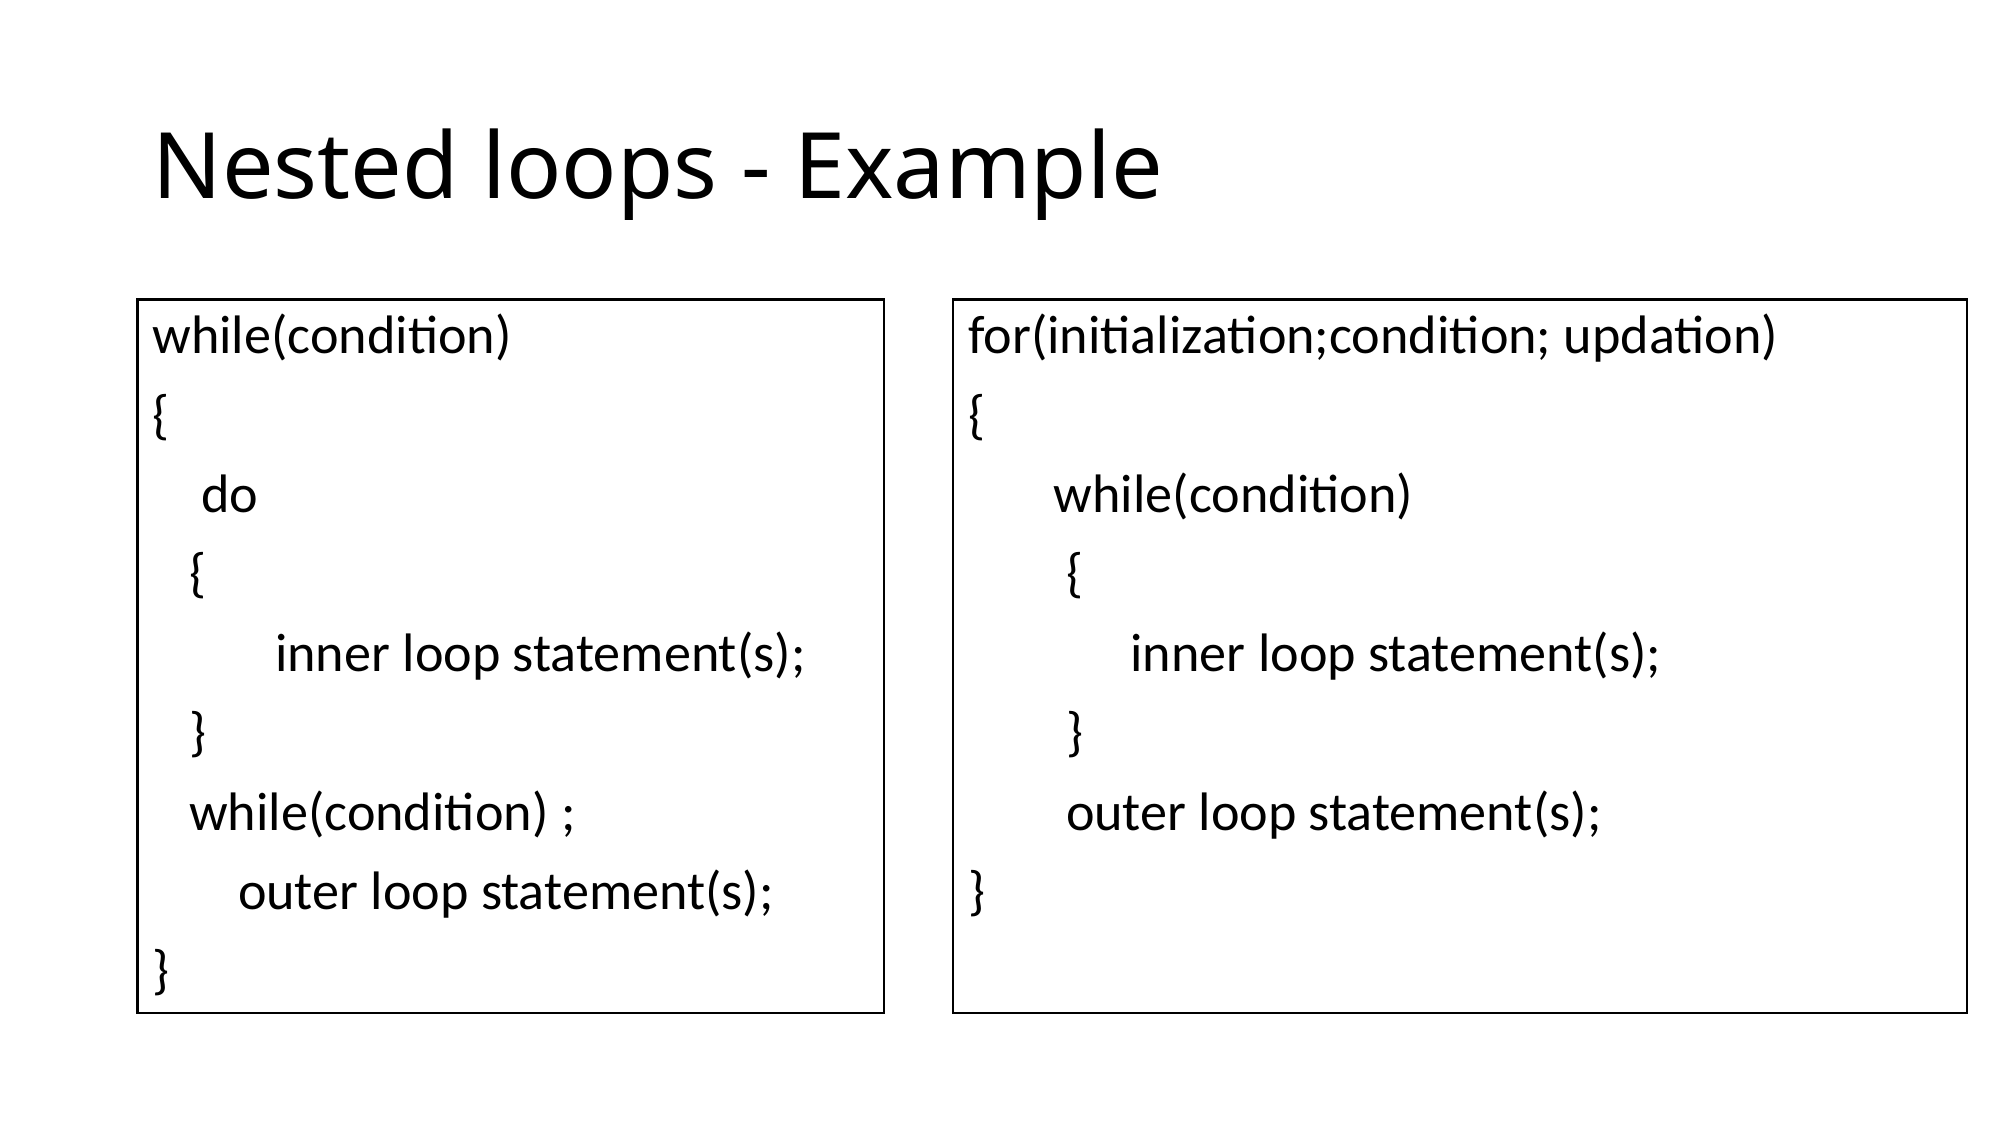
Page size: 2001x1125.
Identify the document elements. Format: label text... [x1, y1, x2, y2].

list for(initialization;condition; updation) { while(condition) { inner loop statement(s); } outer loop statement(s); } [952, 298, 1968, 1014]
title Nested loops - Example [137, 59, 1863, 278]
list while(condition) { do { inner loop statement(s); } while(condition) ; outer loop statement(s); } [136, 298, 885, 1014]
